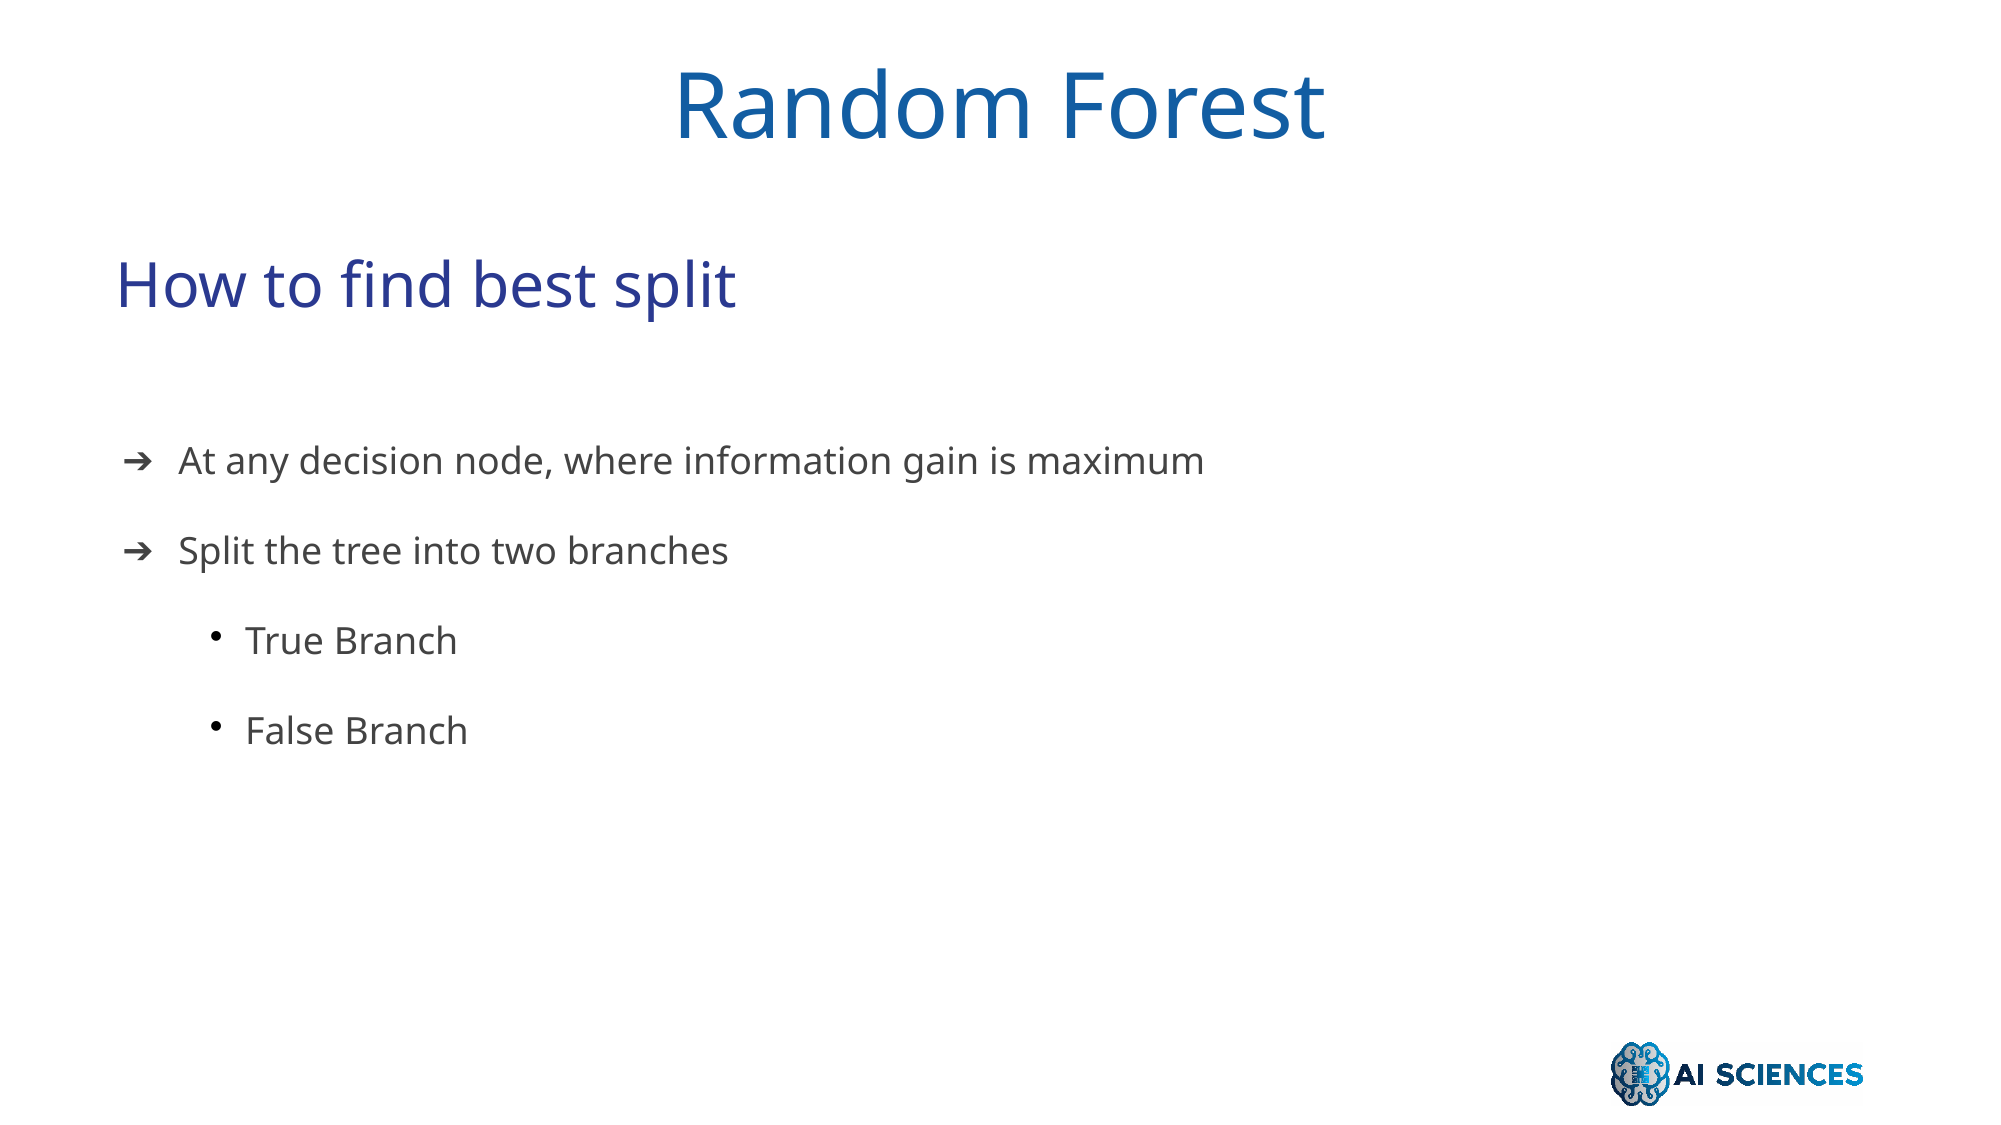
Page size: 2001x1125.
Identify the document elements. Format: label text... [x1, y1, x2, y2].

text_box At any decision node, where information gain is maximum Split the tree into two branches True Branch False Branch [88, 376, 1895, 924]
text_box How to find best split [101, 229, 1499, 329]
picture [1611, 1042, 1863, 1106]
picture [1644, 1047, 1656, 1058]
picture [1659, 1080, 1665, 1091]
text_box Random Forest [137, 0, 1863, 218]
picture [1853, 1068, 1863, 1074]
